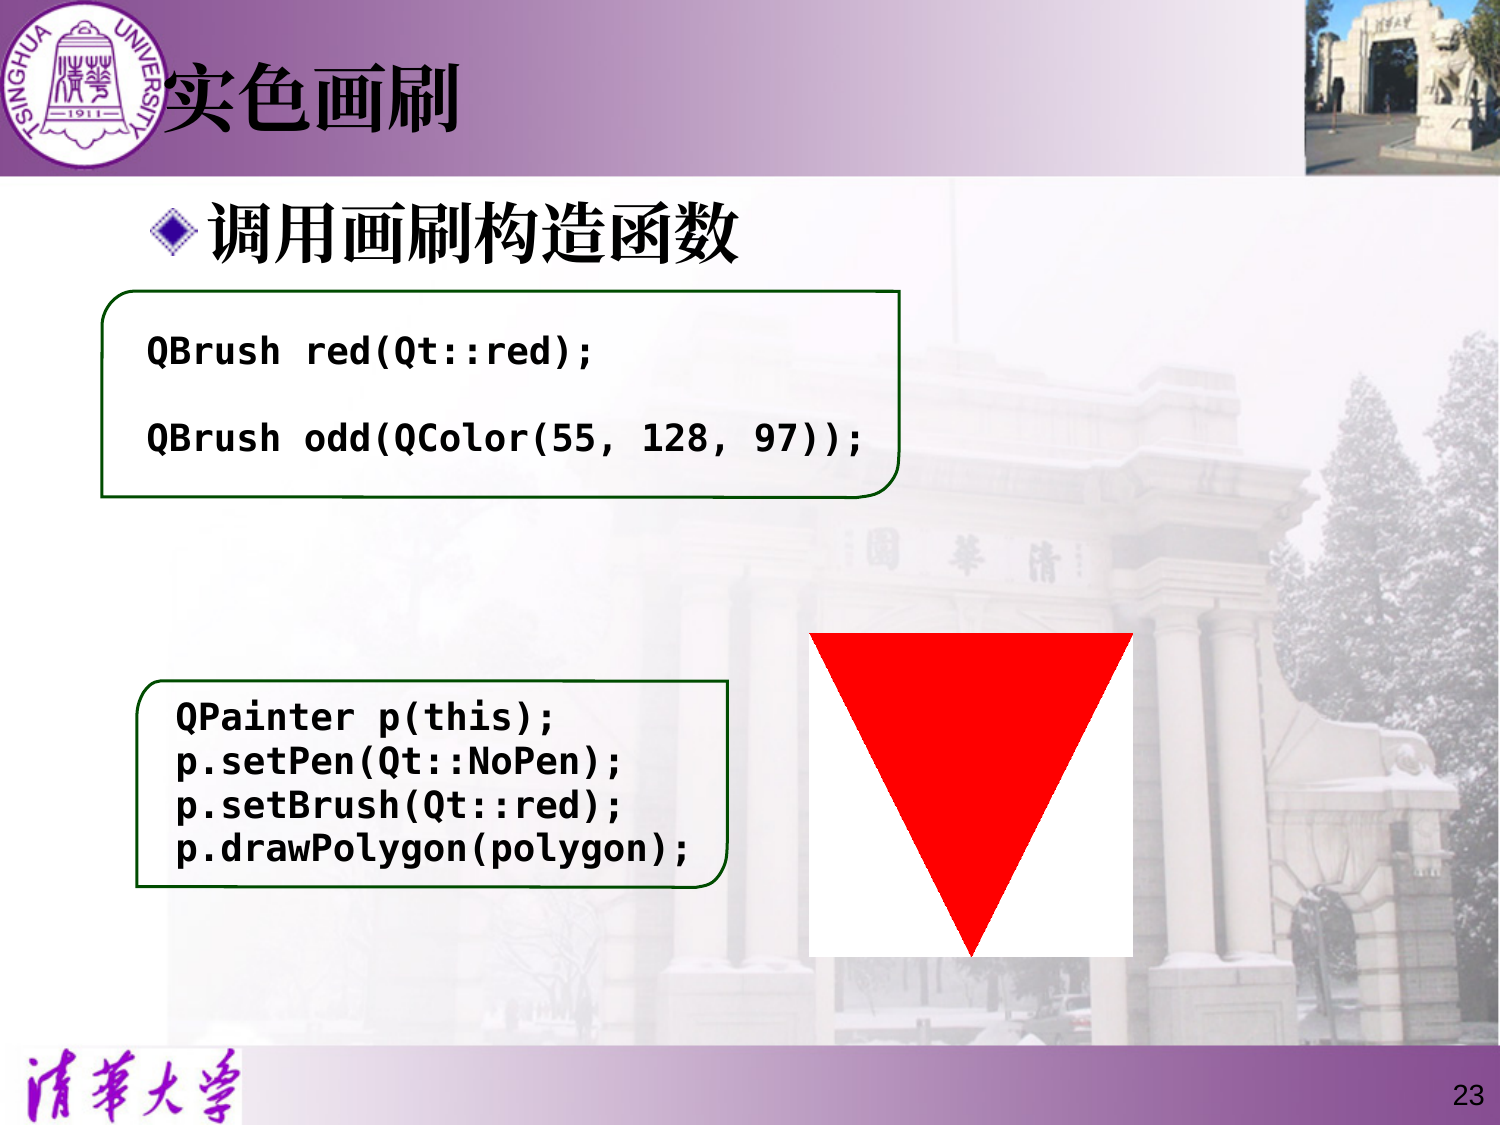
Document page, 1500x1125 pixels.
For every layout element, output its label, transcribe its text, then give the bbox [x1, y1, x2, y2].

list 调用画刷构造函数 [135, 184, 1436, 1048]
picture [0, 0, 1500, 1125]
text_box [101, 291, 900, 498]
slide_number 23 [1257, 1068, 1500, 1125]
title 实色画刷 [147, 30, 1022, 162]
text_box [136, 680, 728, 888]
